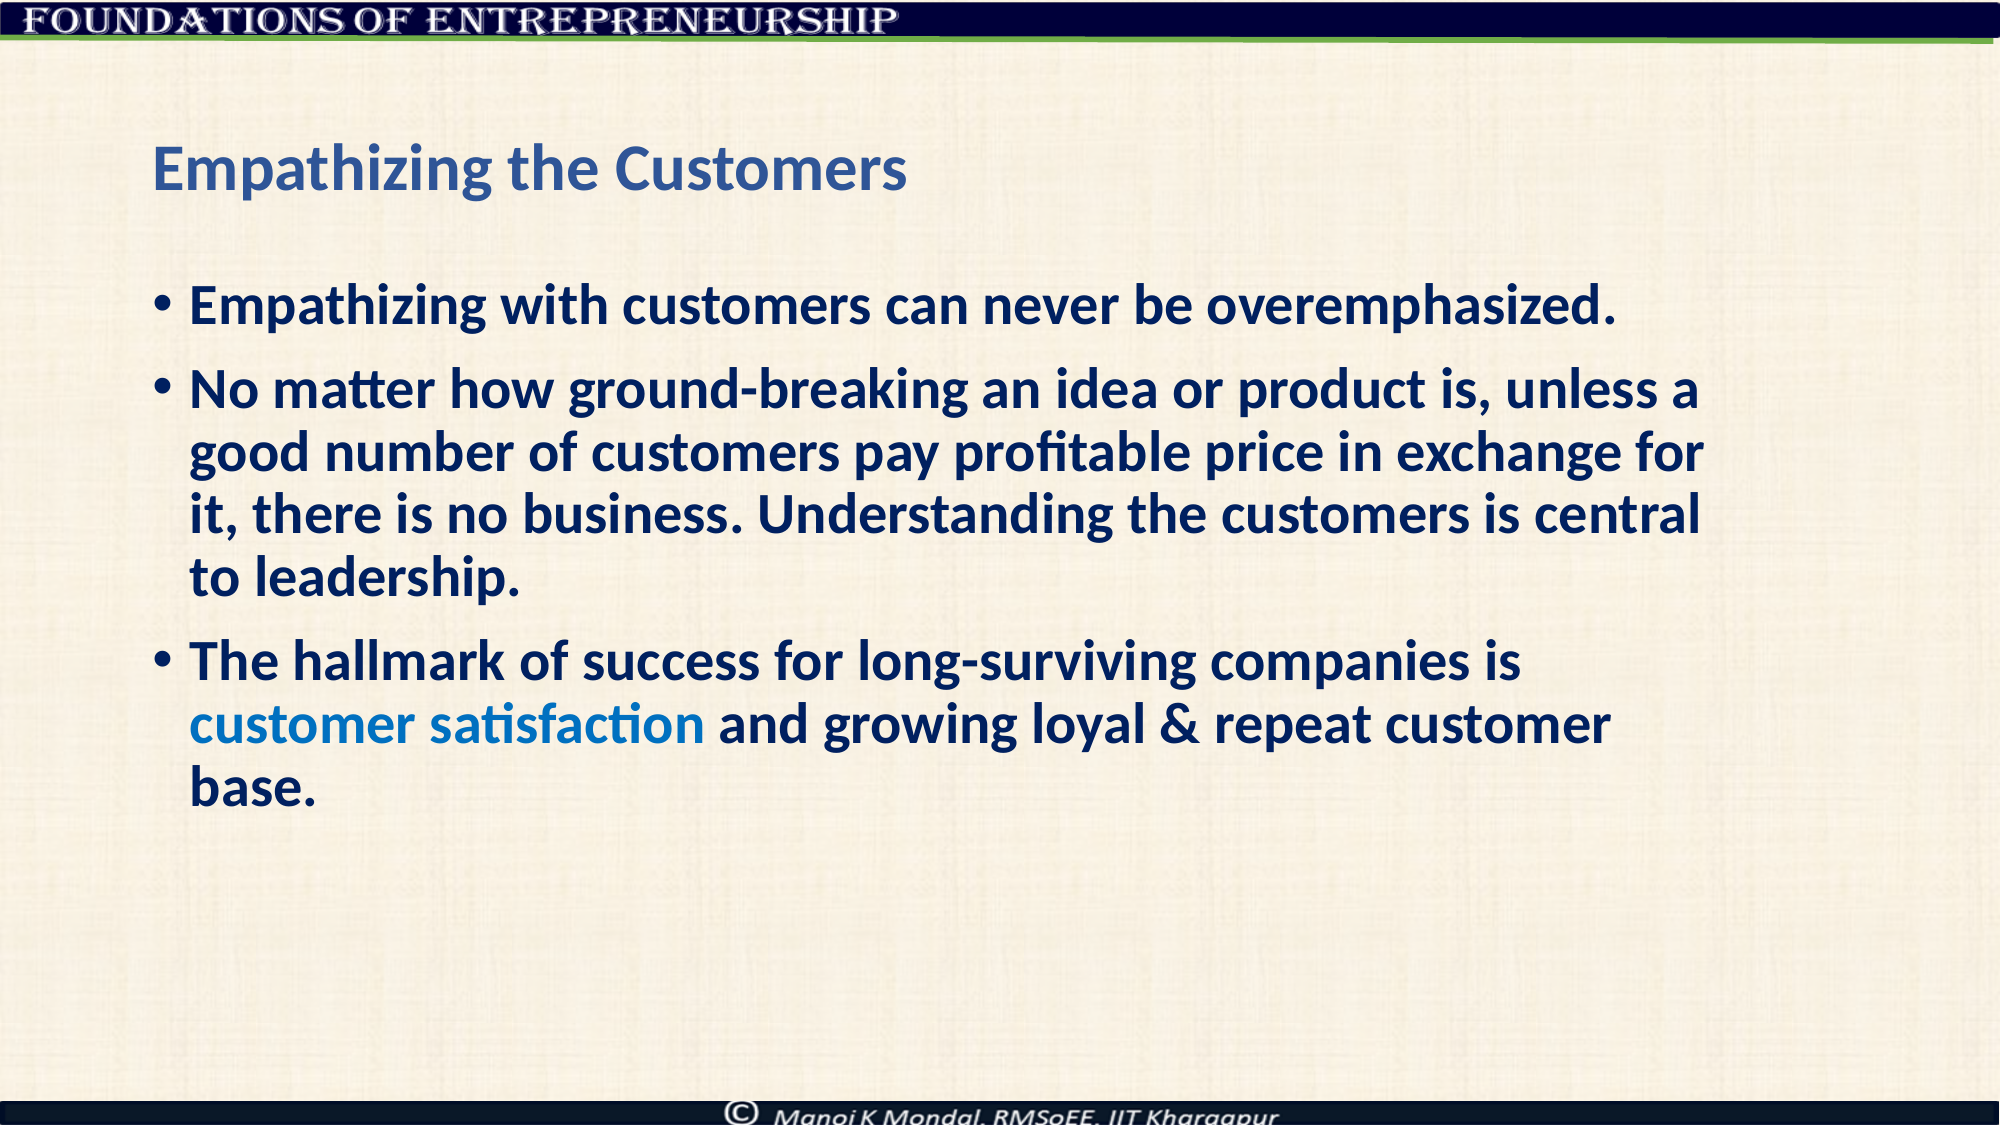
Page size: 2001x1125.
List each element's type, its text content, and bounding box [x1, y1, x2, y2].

picture [0, 0, 2000, 43]
list Empathizing with customers can never be overemphasized. No matter how ground-breaking an idea or product is, unless a good number of customers pay profitable price in exchange for it, there is no business. Understanding the customers is central to leadership. The hallmark of success for long-surviving companies is customer satisfaction and growing loyal & repeat customer base. [137, 266, 1740, 981]
title Empathizing the Customers [137, 59, 1863, 278]
picture [0, 1101, 1999, 1125]
